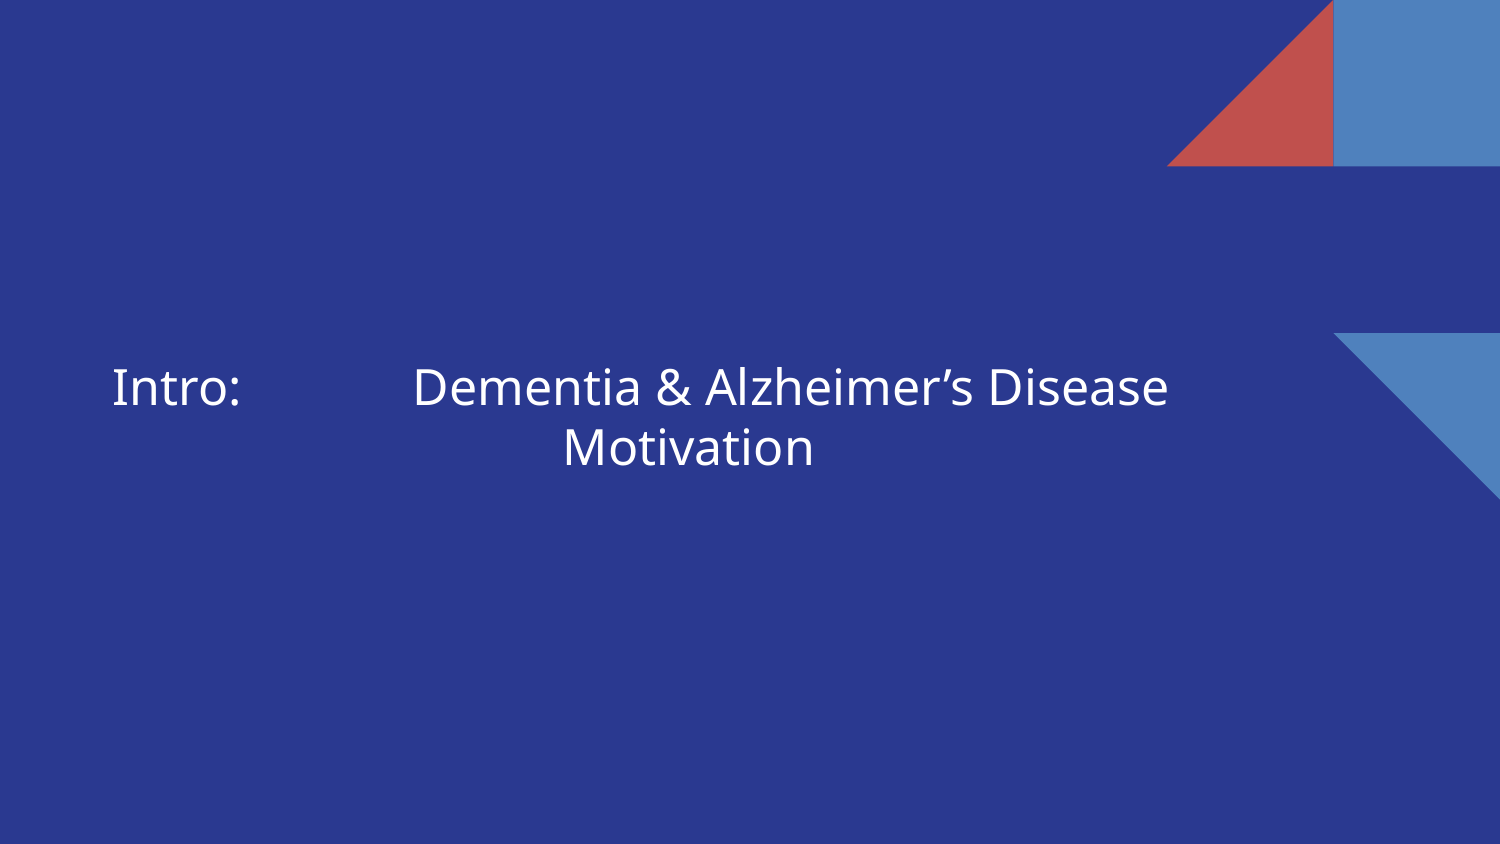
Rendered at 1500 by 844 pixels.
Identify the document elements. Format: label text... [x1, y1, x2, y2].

text_box Intro: Dementia & Alzheimer’s Disease Motivation [98, 353, 1447, 491]
